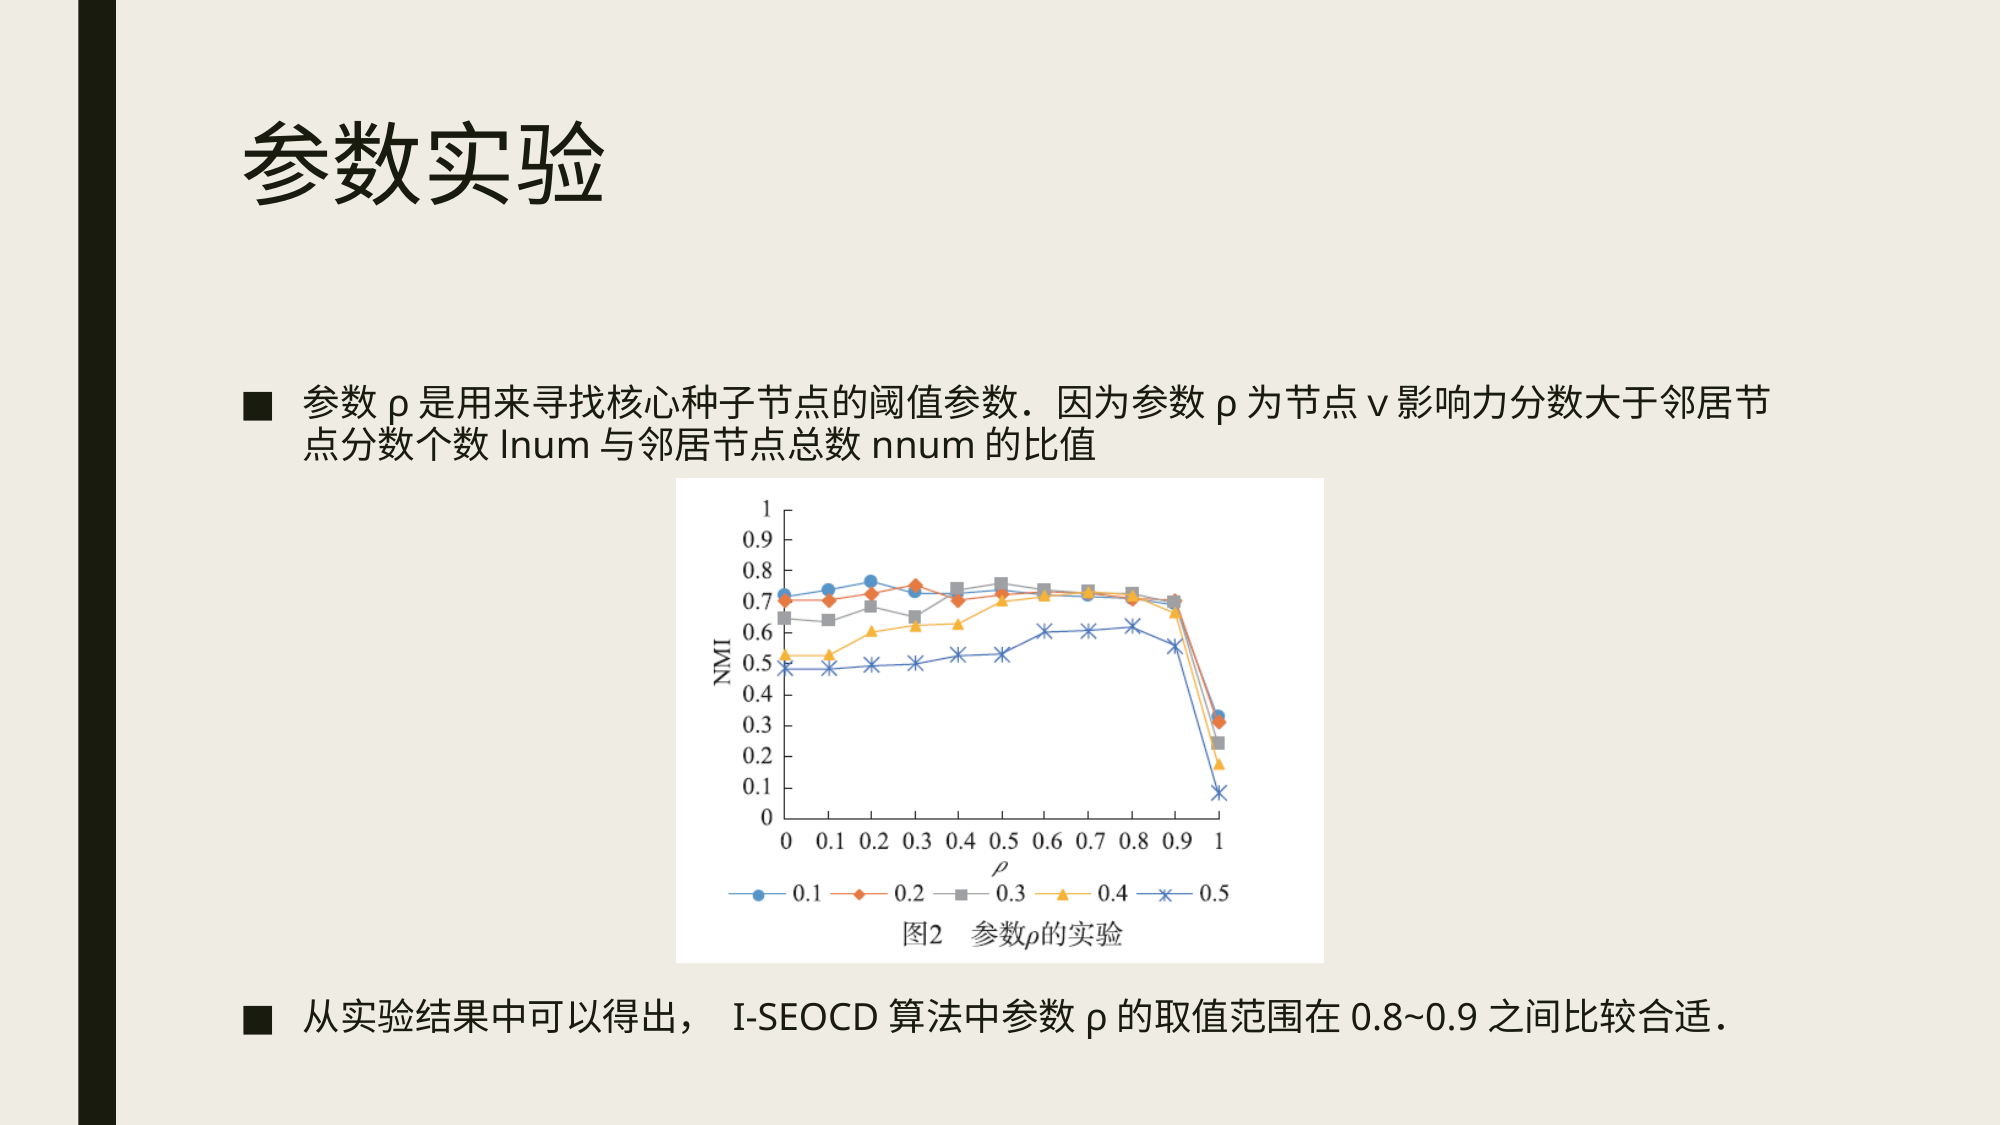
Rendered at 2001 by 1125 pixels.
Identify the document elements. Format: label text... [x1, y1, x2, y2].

title 参数实验 [225, 112, 1800, 357]
list 参数ρ是用来寻找核心种子节点的阈值参数．因为参数ρ为节点ｖ影响力分数大于邻居节点分数个数lnum与邻居节点总数nnum的比值 从实验结果中可以得出， I-SEOCD算法中参数ρ的取值范围在0.8~0.9之间比较合适． [225, 375, 1800, 1125]
picture [676, 478, 1324, 963]
